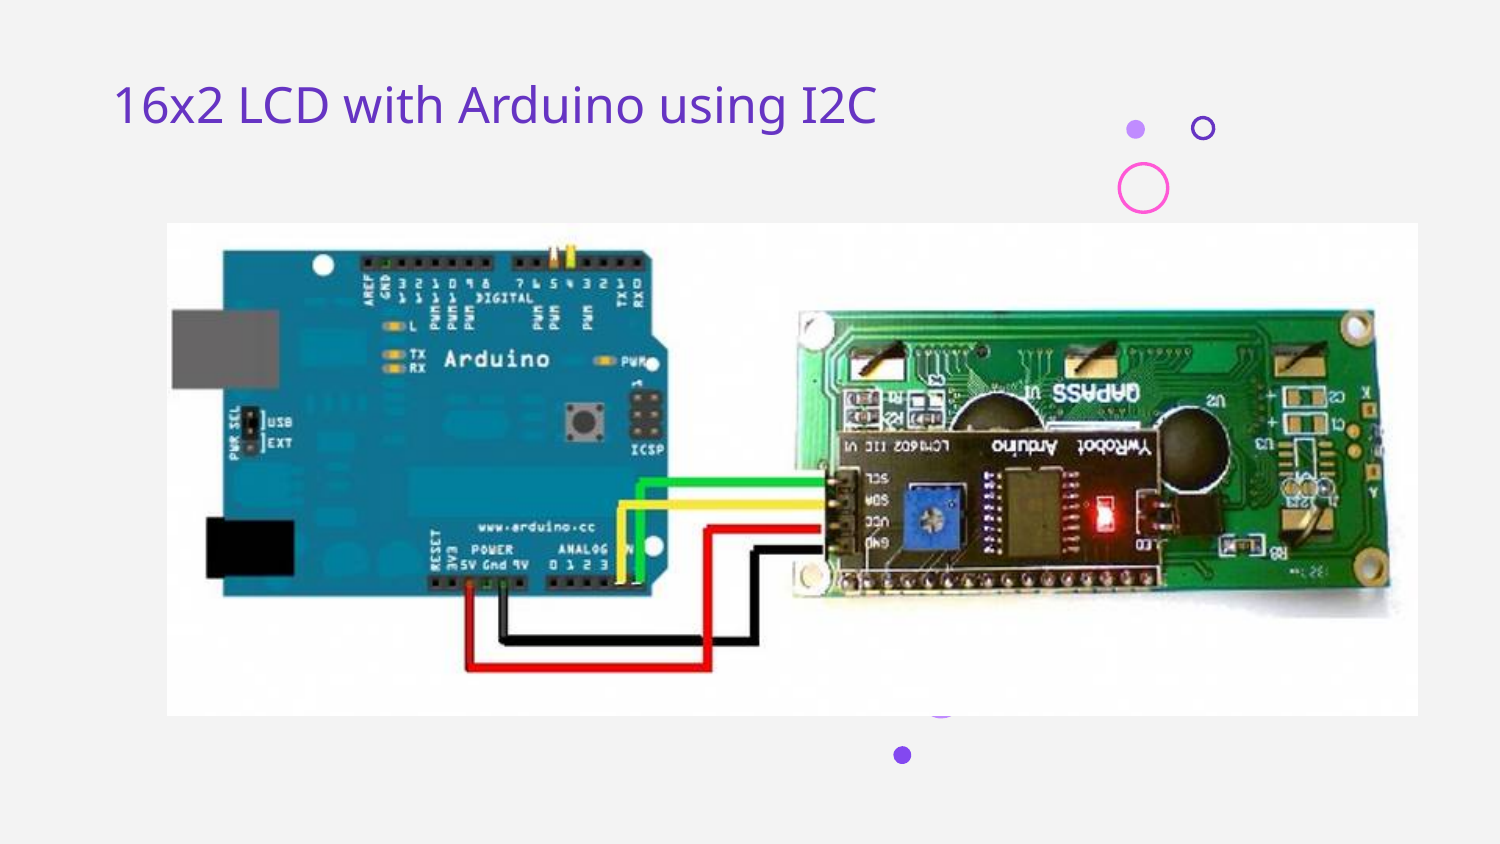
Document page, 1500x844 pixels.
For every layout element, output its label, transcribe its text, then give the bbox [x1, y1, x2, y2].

text_box [893, 746, 912, 764]
text_box [1126, 119, 1145, 139]
picture [166, 223, 1418, 716]
title 16x2 LCD with Arduino using I2C [97, 58, 1319, 166]
